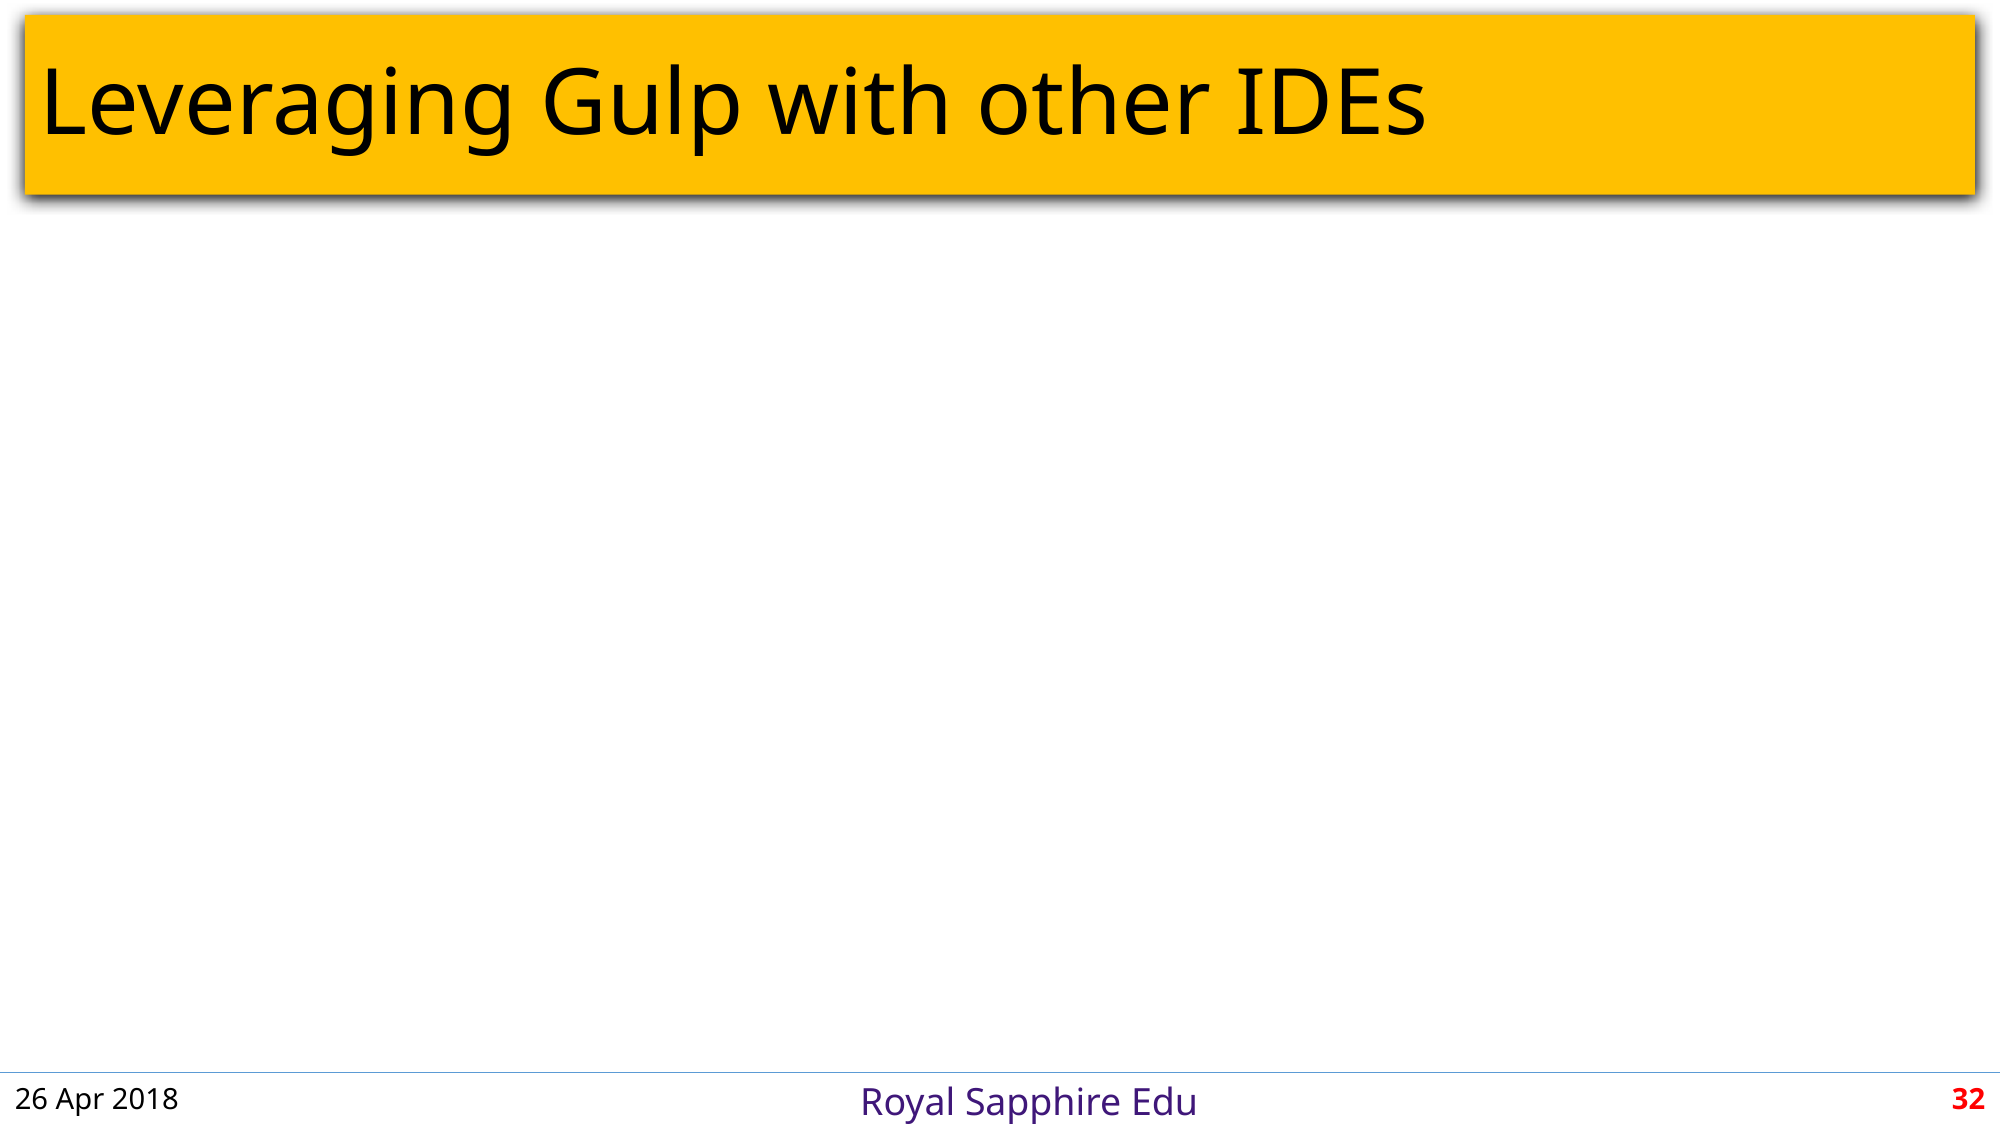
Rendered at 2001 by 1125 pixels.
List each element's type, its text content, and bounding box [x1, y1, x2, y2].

slide_number 32 [1550, 1072, 2000, 1115]
title Leveraging Gulp with other IDEs [24, 14, 1975, 195]
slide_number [0, 1072, 450, 1115]
